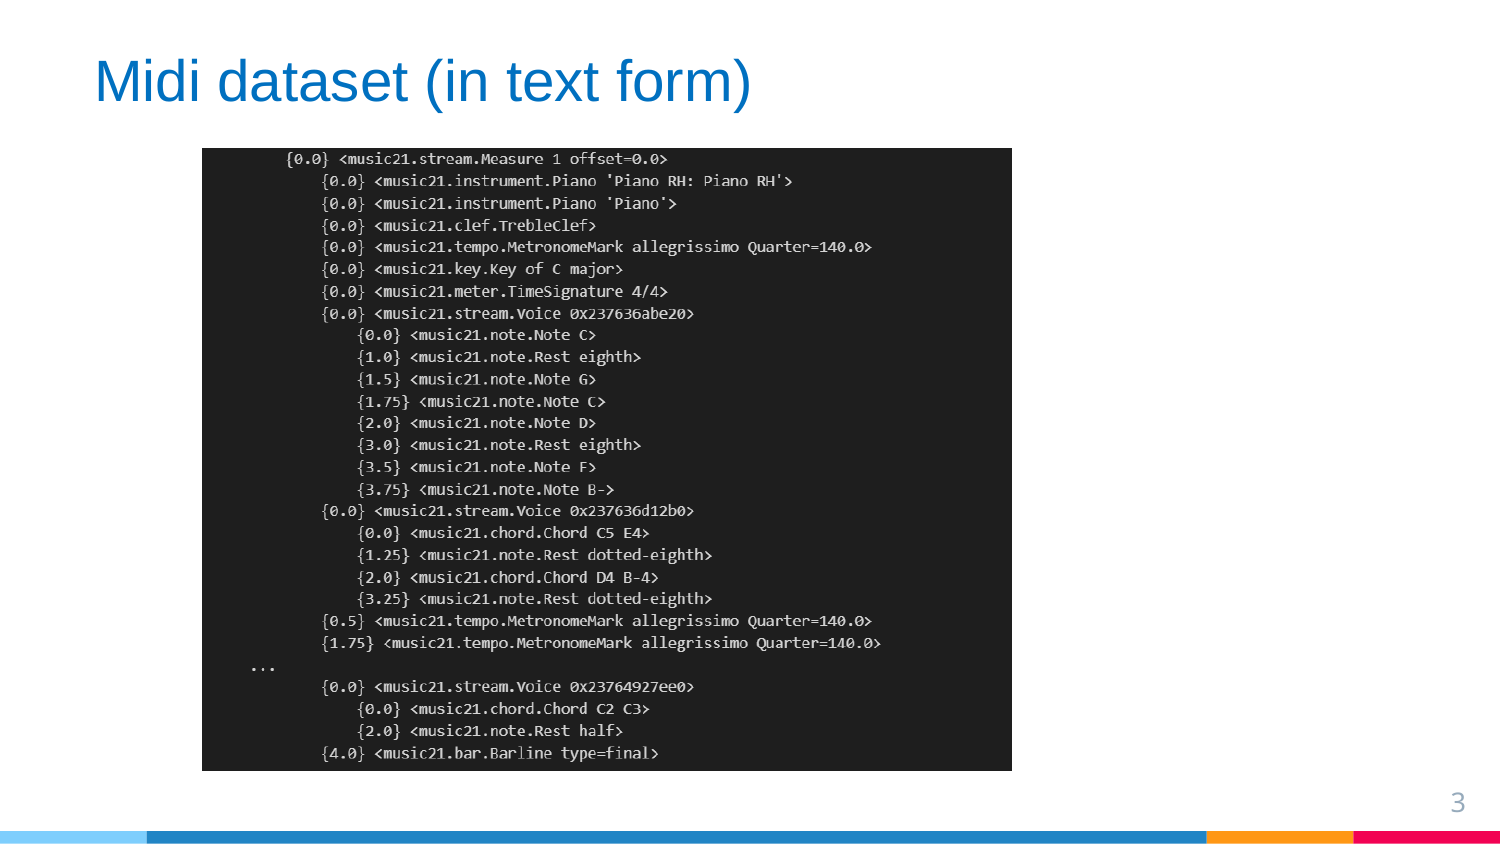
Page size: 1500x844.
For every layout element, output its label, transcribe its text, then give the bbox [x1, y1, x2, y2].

text_box Midi dataset (in text form) [79, 35, 1148, 121]
picture [202, 148, 1012, 771]
slide_number 3 [1391, 770, 1482, 822]
